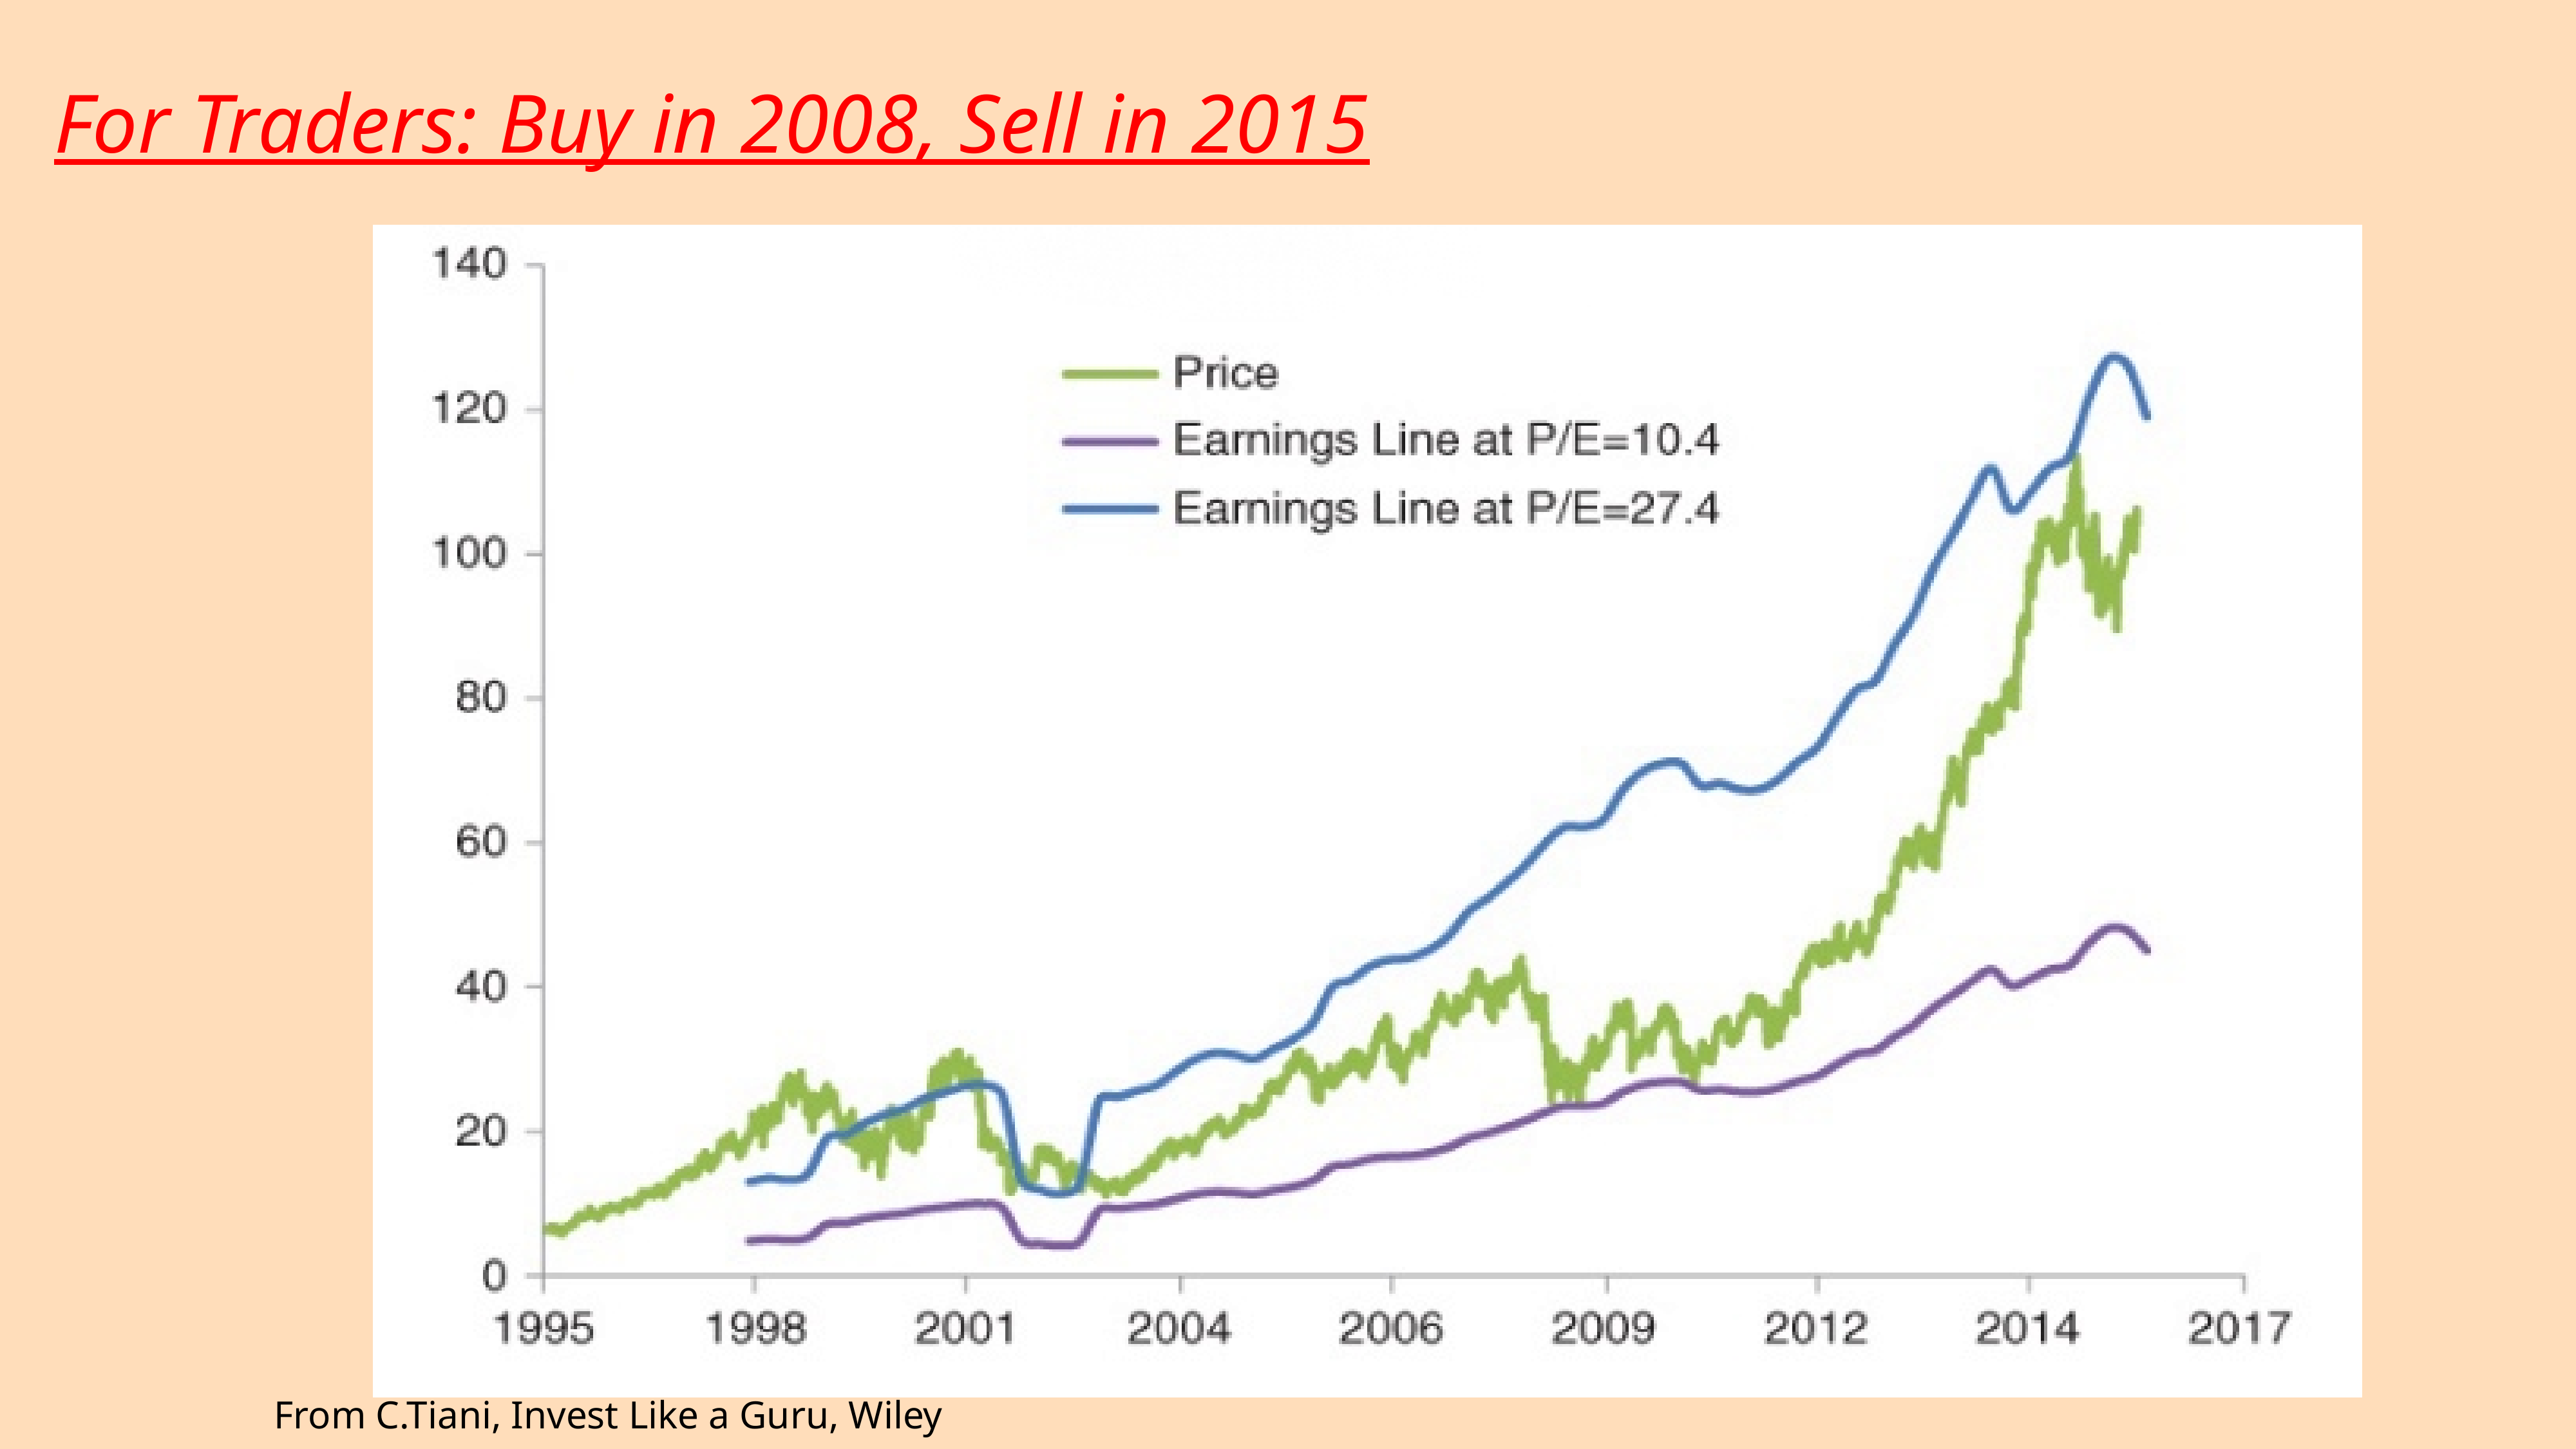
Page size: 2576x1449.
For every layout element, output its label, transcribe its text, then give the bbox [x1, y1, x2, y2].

text_box For Traders: Buy in 2008, Sell in 2015 [48, 67, 1376, 175]
picture [373, 225, 2362, 1398]
text_box From C.Tiani, Invest Like a Guru, Wiley [269, 1385, 949, 1442]
